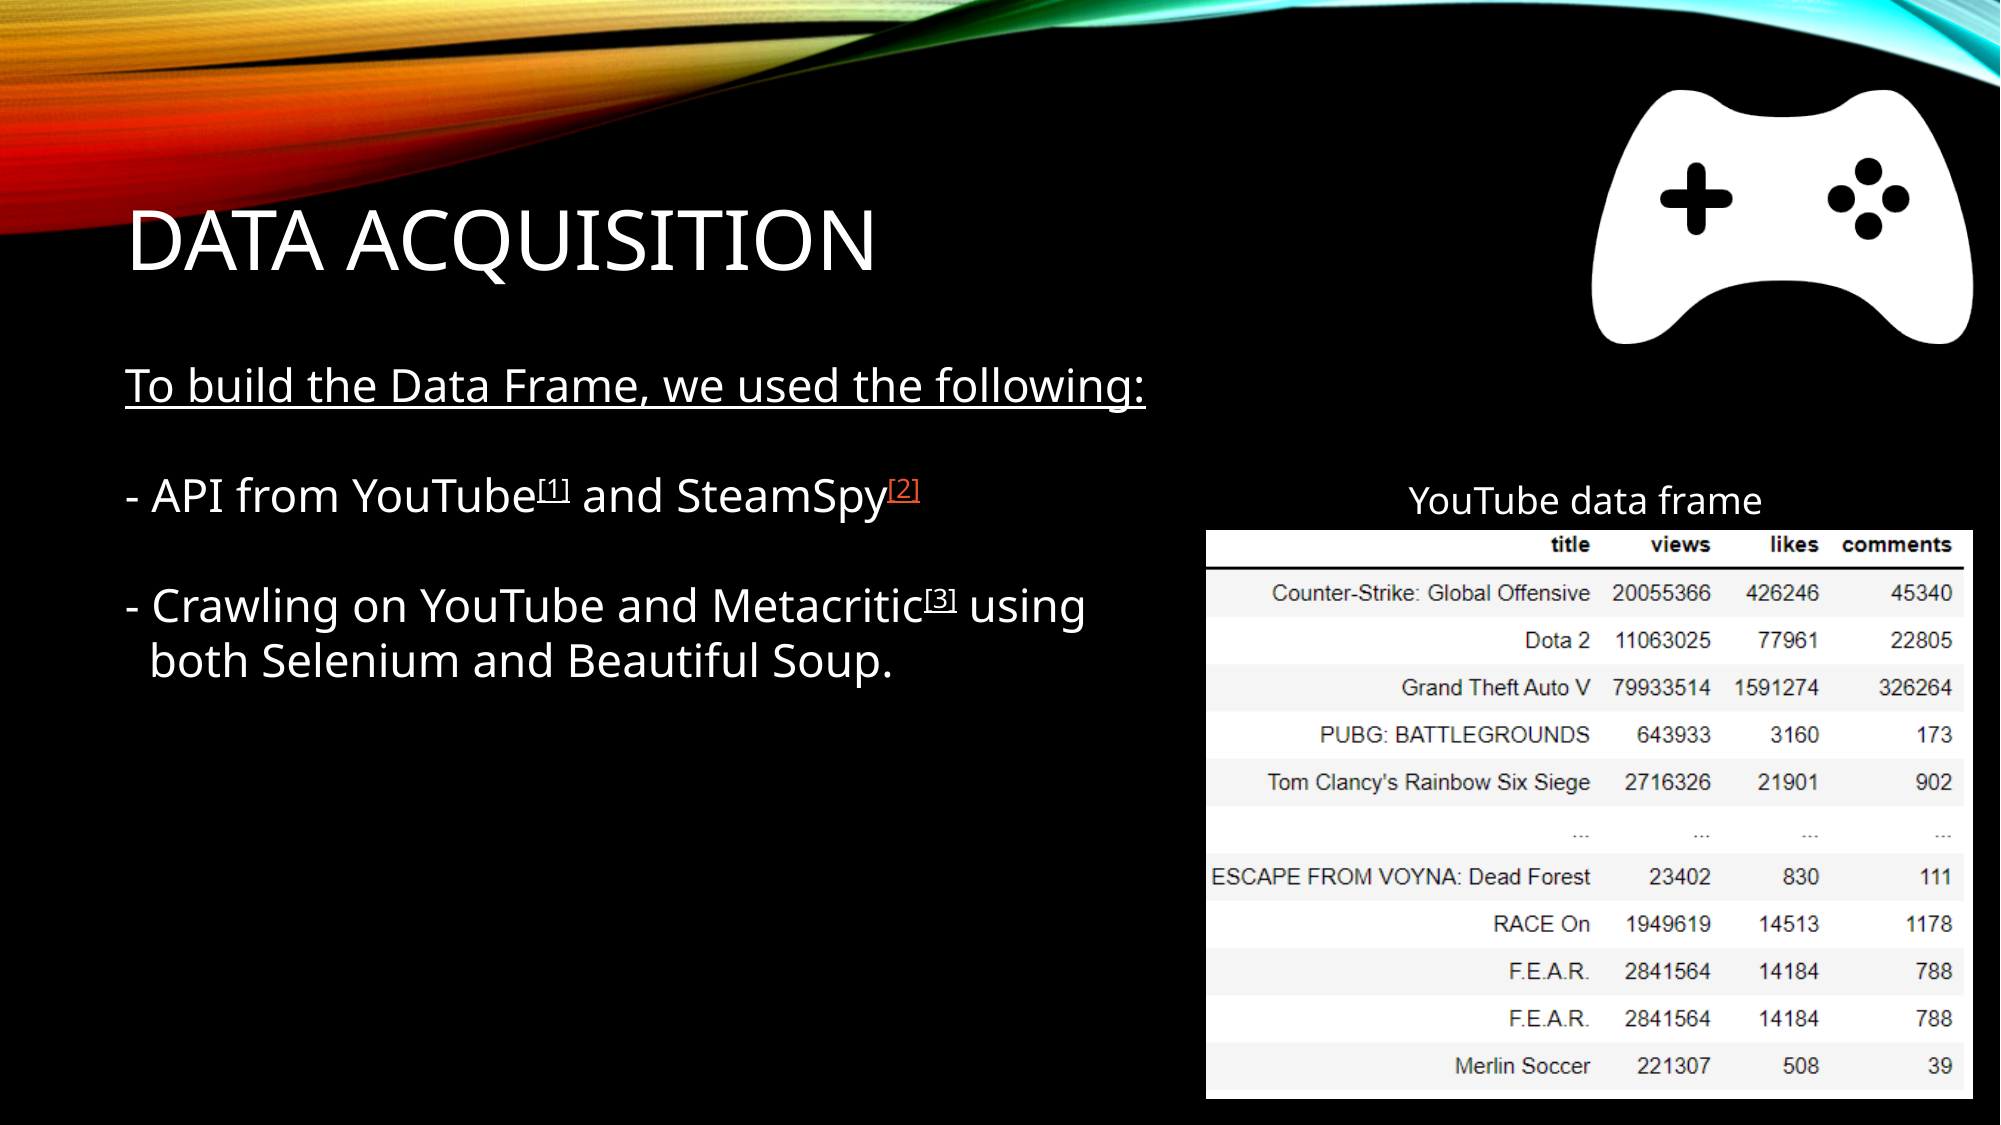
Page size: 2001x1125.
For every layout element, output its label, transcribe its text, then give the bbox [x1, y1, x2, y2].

picture [1205, 529, 1974, 1099]
text_box YouTube data frame [1393, 469, 1828, 529]
text_box To build the Data Frame, we used the following: - API from YouTube[1] and SteamSpy[2] - Crawling on YouTube and Metacritic[3] using both Selenium and Beautiful Soup. [110, 349, 1378, 694]
title Data acquisition [110, 137, 1523, 350]
picture [0, 0, 2000, 435]
